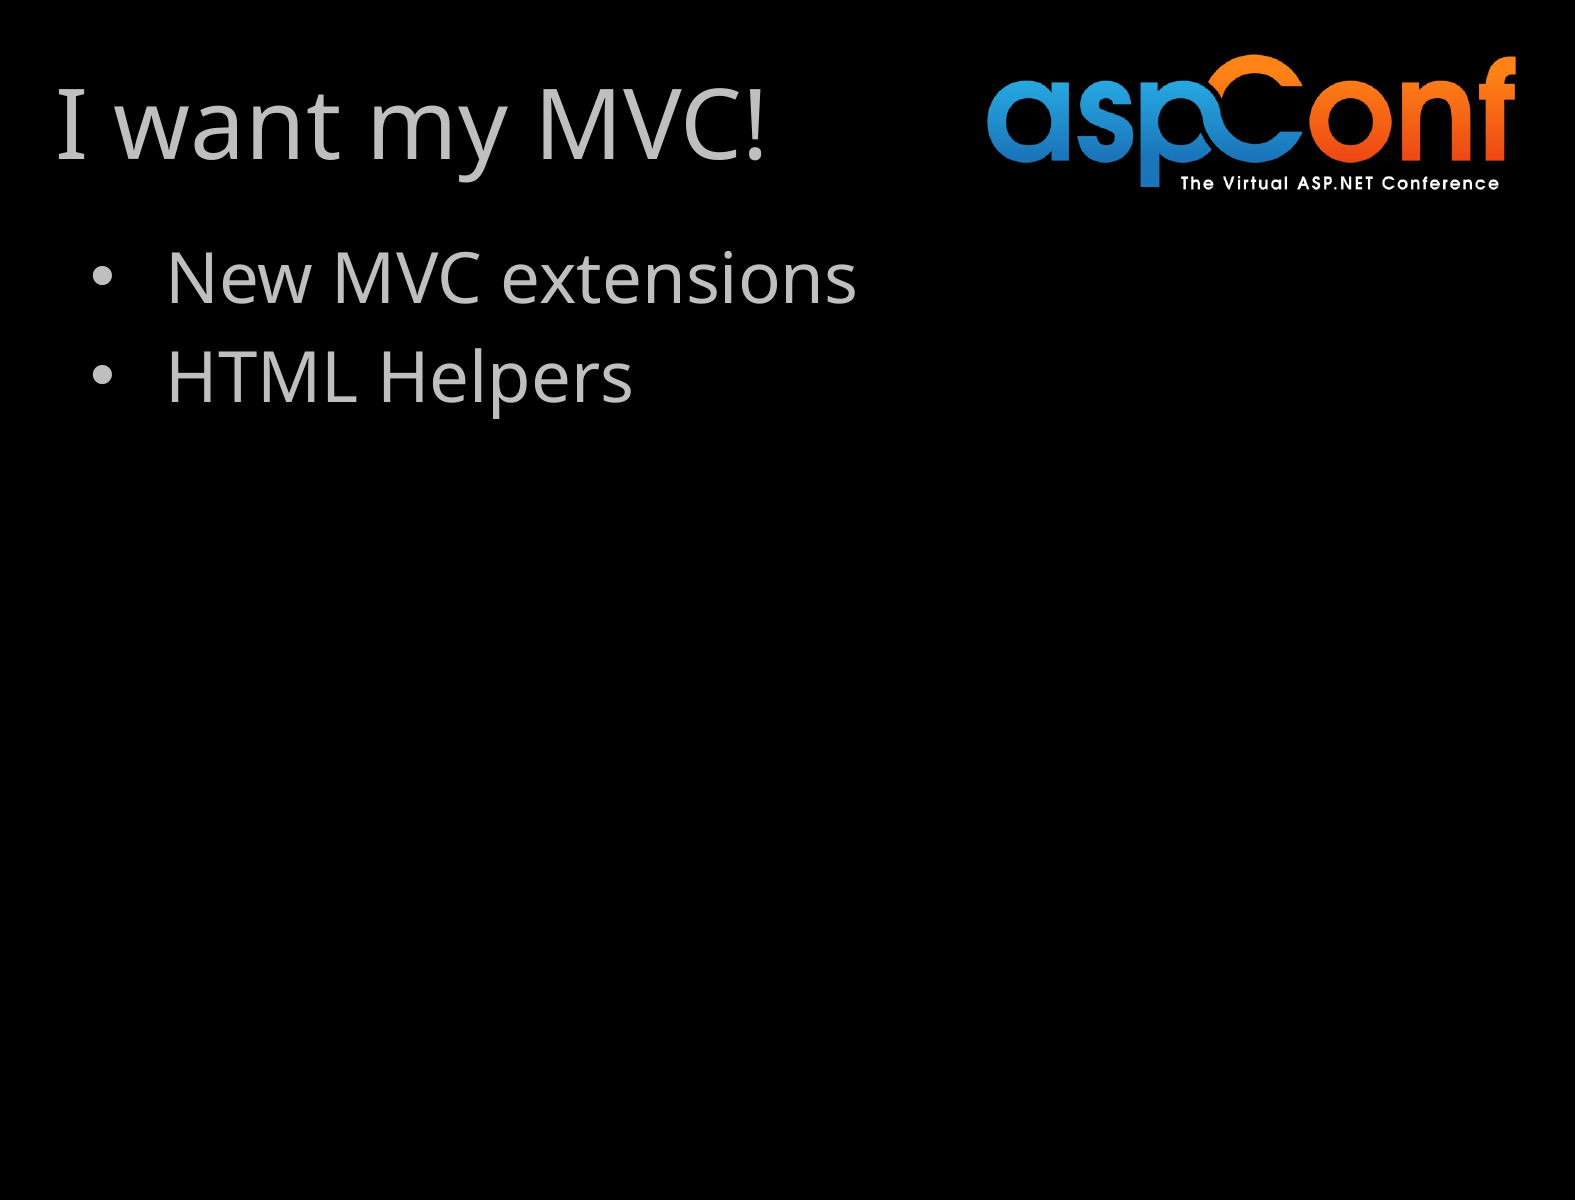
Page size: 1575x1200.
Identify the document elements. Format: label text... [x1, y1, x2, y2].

picture [971, 13, 1536, 220]
text_box New MVC extensions HTML Helpers [75, 224, 1450, 963]
title I want my MVC! [39, 53, 819, 480]
